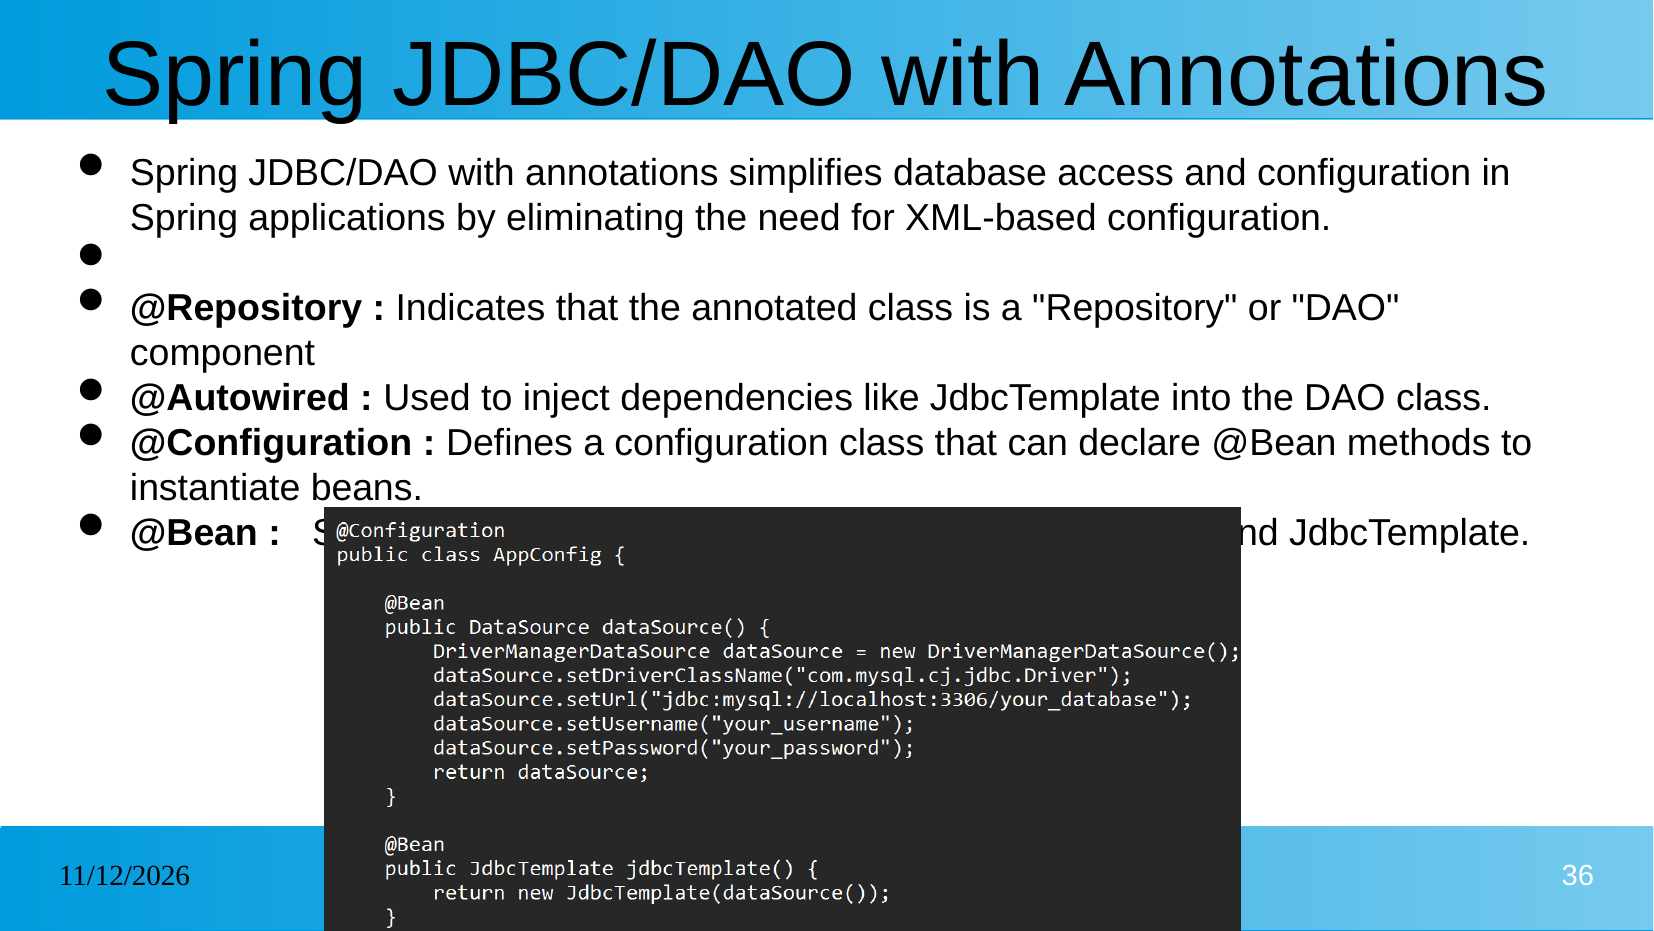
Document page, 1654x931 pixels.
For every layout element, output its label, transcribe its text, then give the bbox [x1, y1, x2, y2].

title Spring JDBC/DAO with Annotations [59, 29, 1595, 108]
picture [170, 108, 176, 119]
picture [324, 507, 1241, 931]
list Spring JDBC/DAO with annotations simplifies database access and configuration in Spring applications by eliminating the need for XML-based configuration. @Repository : Indicates that the annotated class is a "Repository" or "DAO" component @Autowired : Used to inject dependencies like JdbcTemplate into the DAO class. @Configuration : Defines a configuration class that can declare @Bean methods to instantiate beans. @Bean : Specifies a bean definition for objects like DataSource and JdbcTemplate. [59, 147, 1595, 738]
slide_number 36 [1245, 856, 1595, 915]
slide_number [59, 856, 319, 915]
